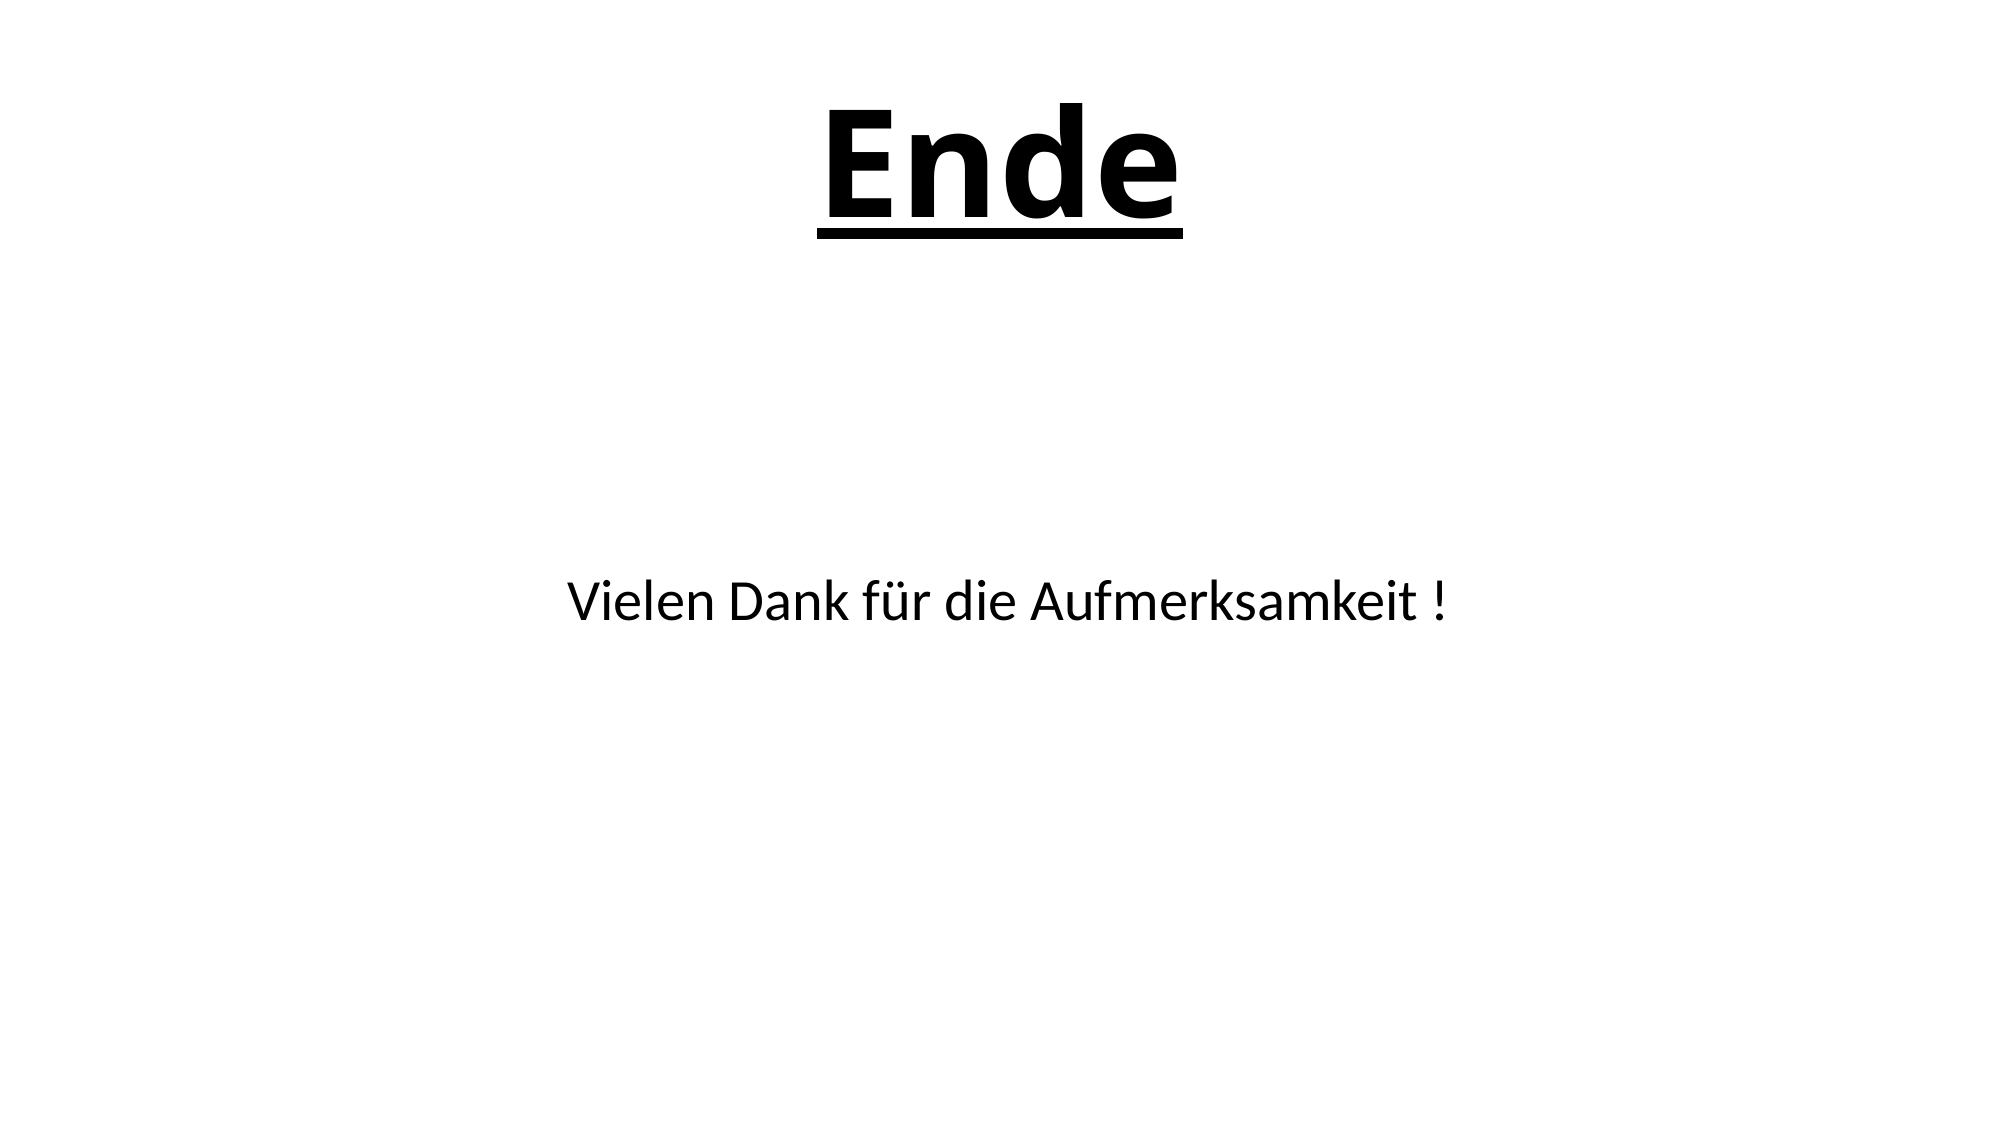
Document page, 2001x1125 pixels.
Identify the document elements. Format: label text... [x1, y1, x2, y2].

title Ende [137, 59, 1863, 278]
list Vielen Dank für die Aufmerksamkeit ! [552, 562, 1586, 715]
